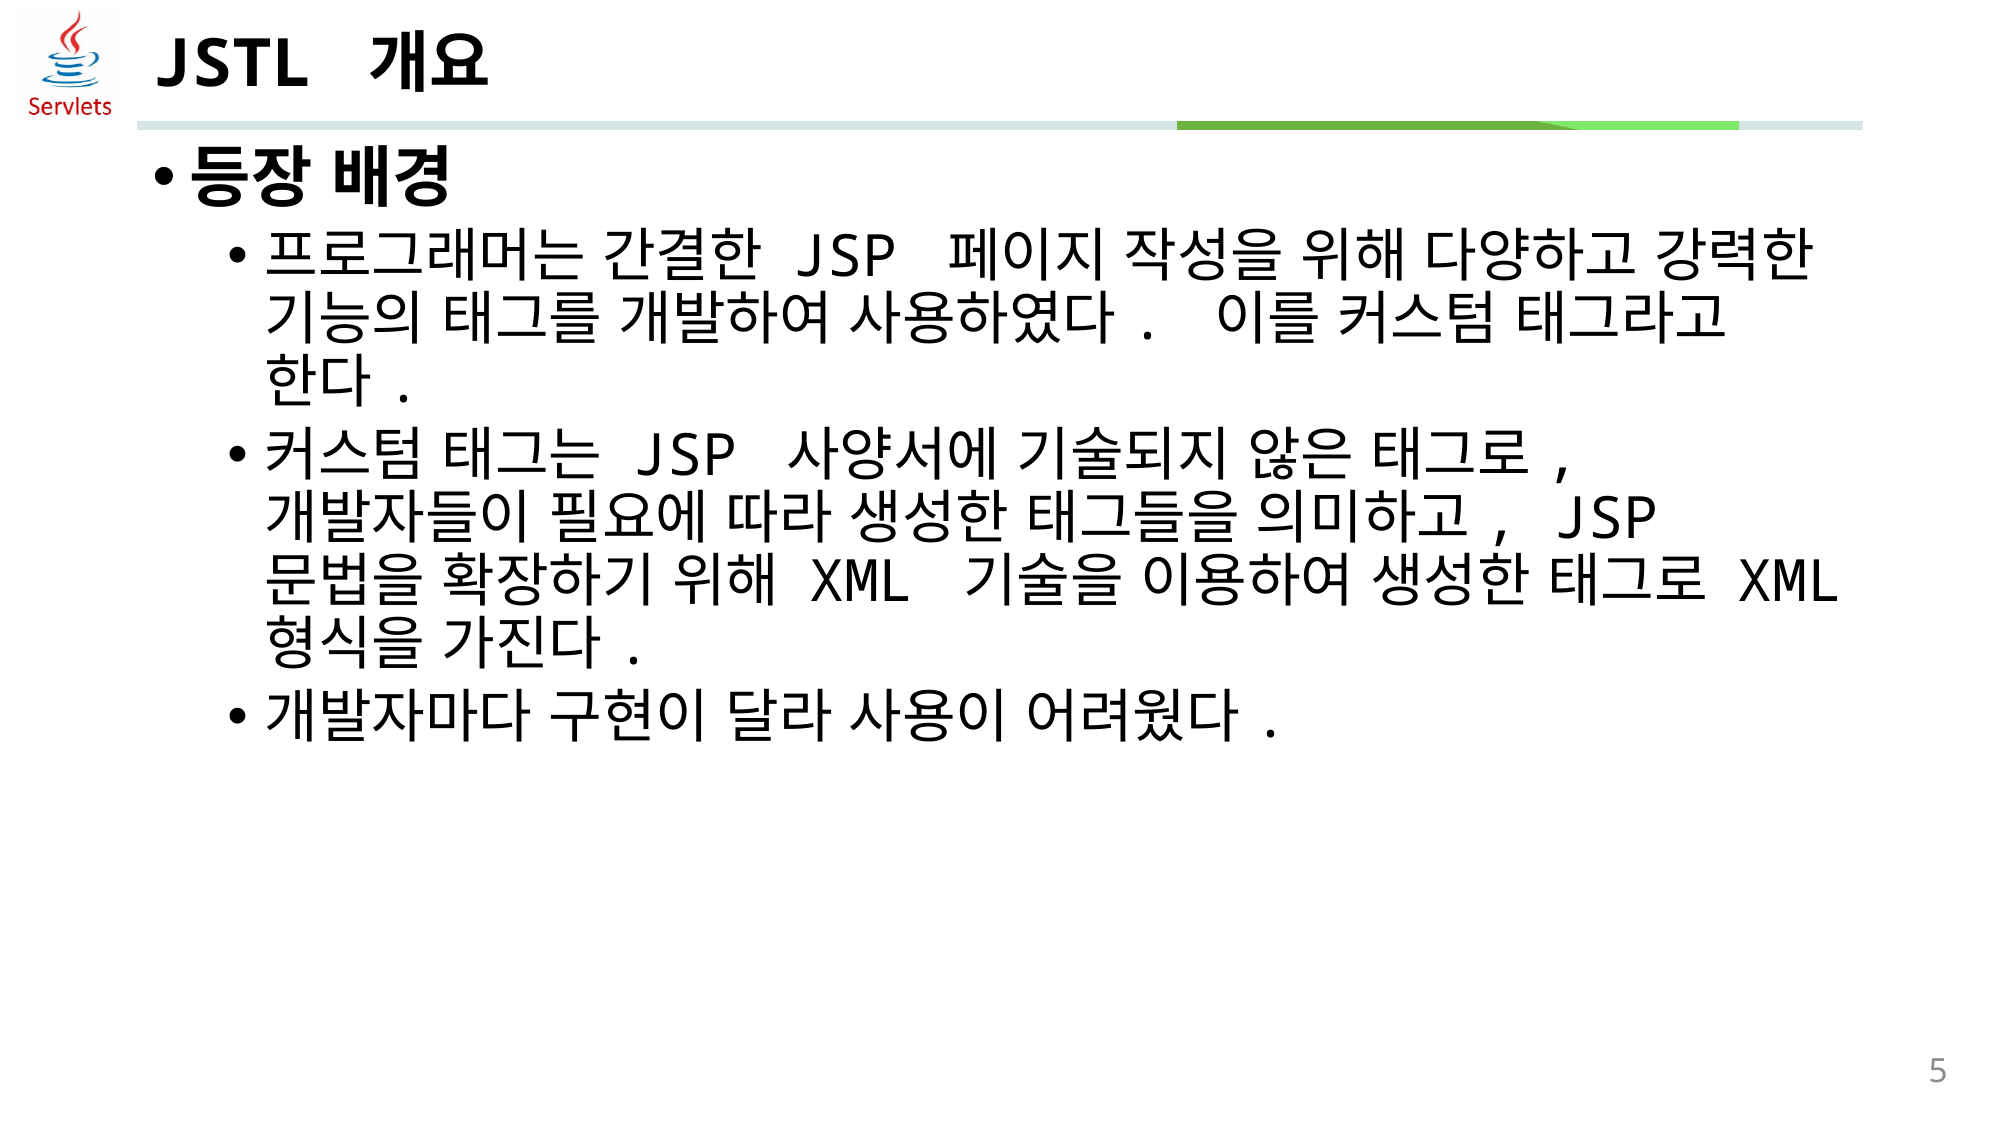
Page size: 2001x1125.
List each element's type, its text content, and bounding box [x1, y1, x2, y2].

picture [137, 122, 1863, 130]
picture [13, 8, 126, 122]
slide_number 5 [1877, 1041, 1963, 1102]
list 등장 배경 프로그래머는 간결한 JSP 페이지 작성을 위해 다양하고 강력한 기능의 태그를 개발하여 사용하였다. 이를 커스텀 태그라고 한다. 커스텀 태그는 JSP 사양서에 기술되지 않은 태그로, 개발자들이 필요에 따라 생성한 태그들을 의미하고, JSP 문법을 확장하기 위해 XML 기술을 이용하여 생성한 태그로 XML 형식을 가진다. 개발자마다 구현이 달라 사용이 어려웠다. [137, 136, 1863, 1014]
title JSTL 개요 [137, 8, 1863, 122]
